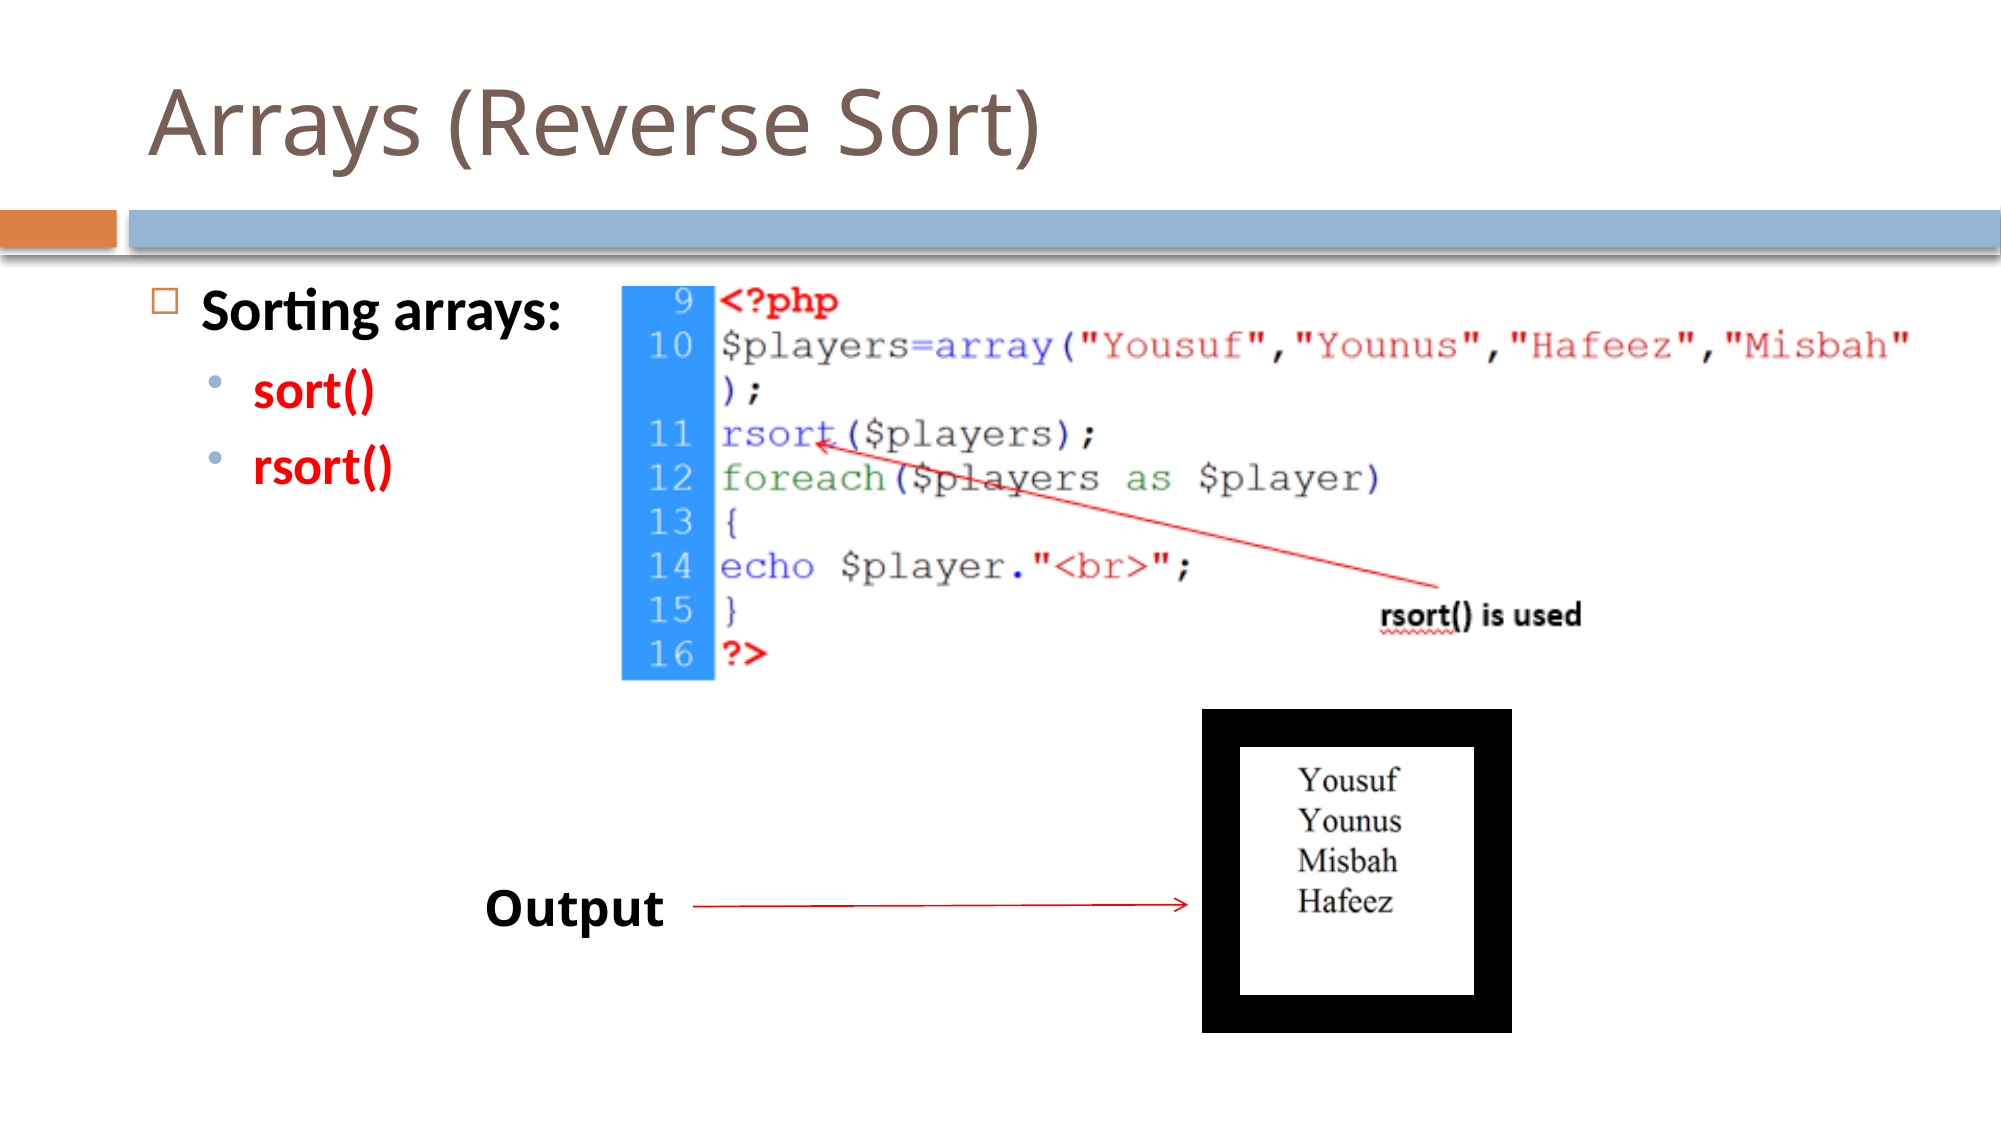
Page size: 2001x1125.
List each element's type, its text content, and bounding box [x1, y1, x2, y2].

picture [1239, 746, 1475, 996]
title Arrays (Reverse Sort) [133, 37, 1918, 200]
list Sorting arrays: sort() rsort() [133, 262, 1918, 1013]
text_box Output [469, 869, 693, 944]
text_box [692, 904, 1189, 908]
picture [613, 285, 1951, 685]
